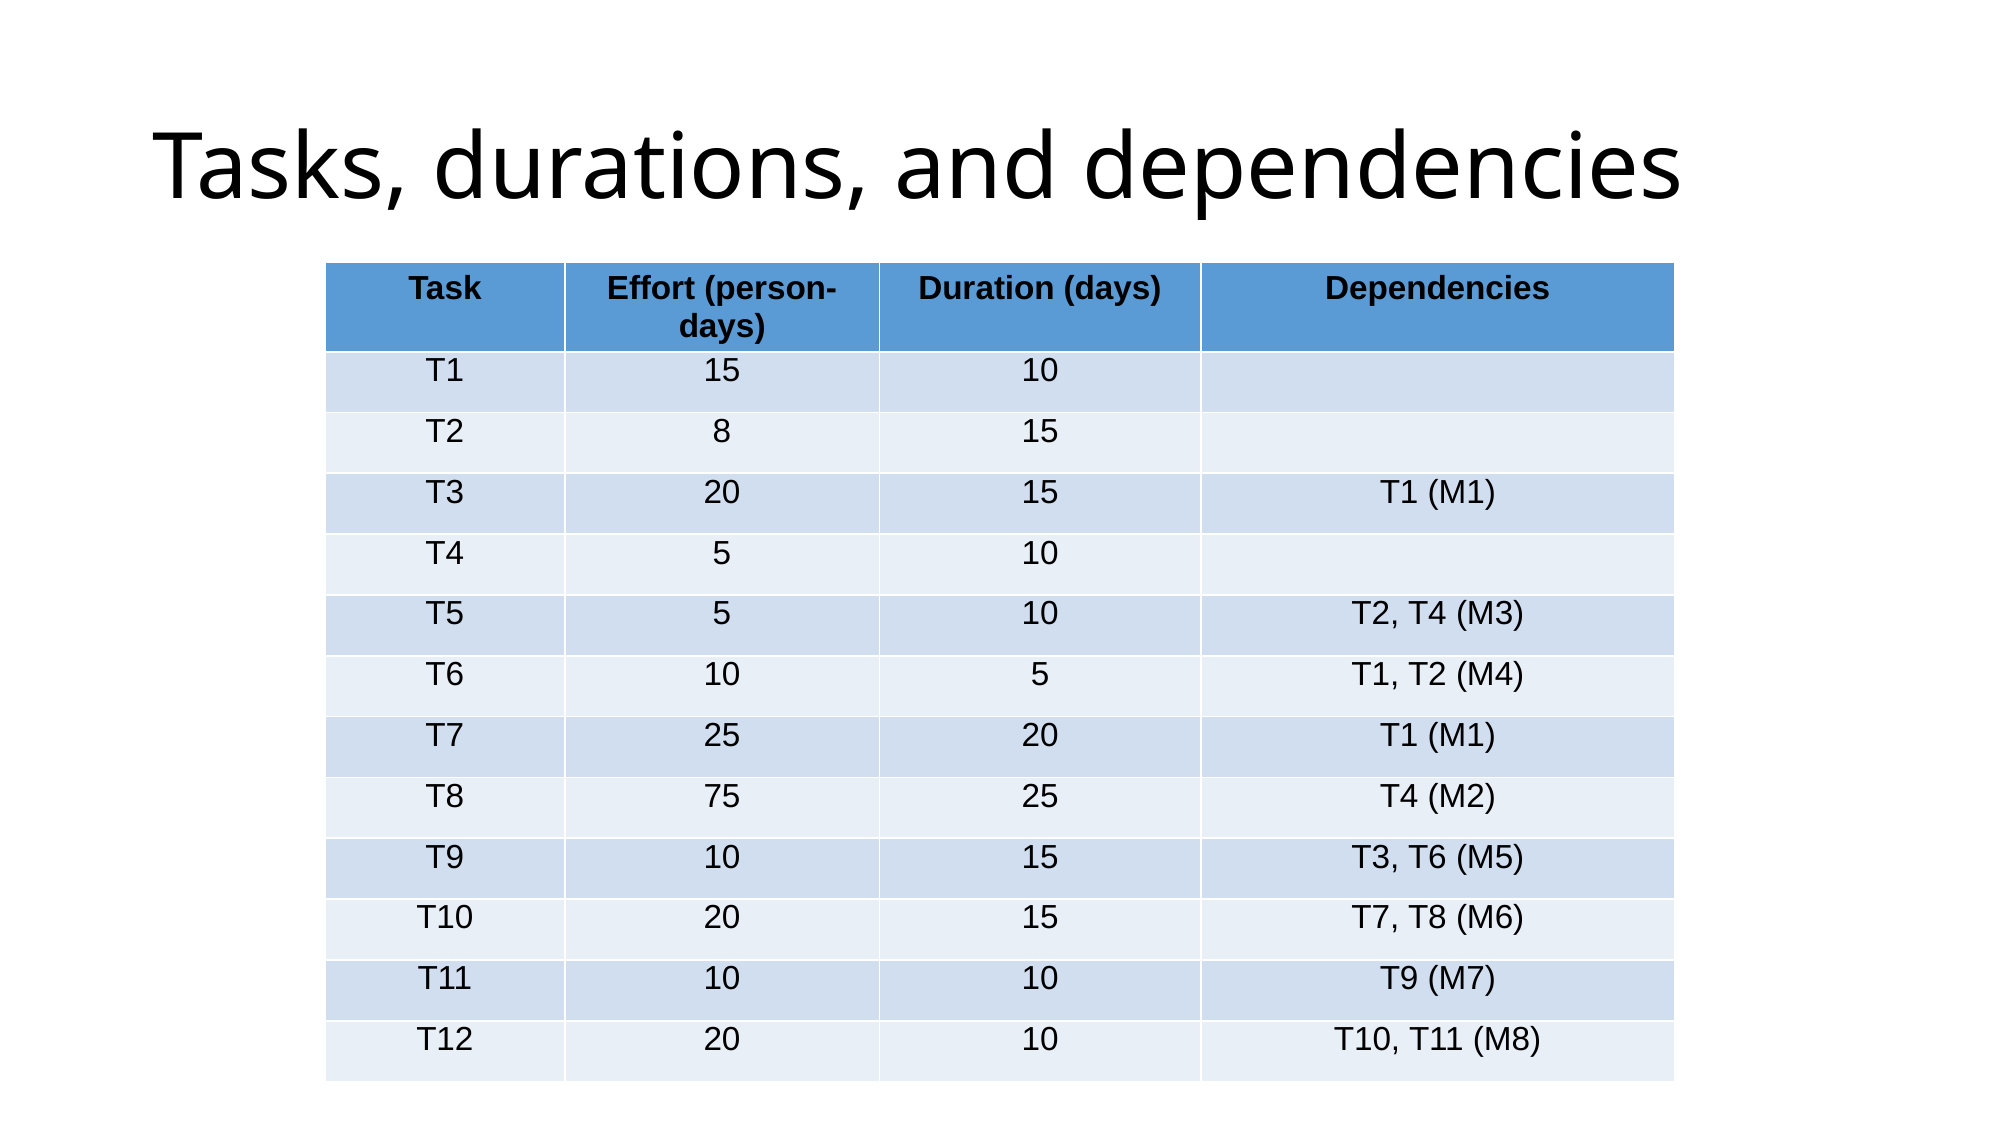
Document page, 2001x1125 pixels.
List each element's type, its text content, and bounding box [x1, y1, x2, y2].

table_header Duration (days) [880, 263, 1200, 351]
table_header Dependencies [1202, 263, 1674, 351]
table_cell 20 [566, 900, 879, 959]
table_cell T12 [326, 1022, 564, 1081]
table_cell 15 [880, 474, 1200, 533]
table_cell 10 [566, 839, 879, 898]
table_cell T7, T8 (M6) [1202, 900, 1674, 959]
table_cell T3 [326, 474, 564, 533]
table_cell T3, T6 (M5) [1202, 839, 1674, 898]
table_cell 15 [880, 900, 1200, 959]
table_cell 10 [566, 961, 879, 1020]
table_cell T1 (M1) [1202, 717, 1674, 777]
table_cell T7 [326, 717, 564, 777]
table_cell T1 (M1) [1202, 474, 1674, 533]
table_header Effort (person-days) [566, 263, 879, 351]
title Tasks, durations, and dependencies [137, 59, 1863, 278]
table_cell T4 (M2) [1202, 778, 1674, 837]
table_header Task [326, 263, 564, 351]
table_cell T8 [326, 778, 564, 837]
table_cell 5 [880, 657, 1200, 716]
table_cell T2 [326, 413, 564, 472]
table_cell 10 [566, 657, 879, 716]
table_cell 5 [566, 596, 879, 655]
table_cell T4 [326, 535, 564, 594]
table_cell 20 [566, 1022, 879, 1081]
table_cell T6 [326, 657, 564, 716]
table_cell 15 [566, 353, 879, 412]
table_cell 20 [566, 474, 879, 533]
table_cell T10 [326, 900, 564, 959]
table_cell 10 [880, 353, 1200, 412]
table_cell T10, T11 (M8) [1202, 1022, 1674, 1081]
table_cell 10 [880, 1022, 1200, 1081]
table_cell T11 [326, 961, 564, 1020]
table_cell T5 [326, 596, 564, 655]
table_cell 10 [880, 961, 1200, 1020]
table_cell T9 [326, 839, 564, 898]
table_cell 25 [880, 778, 1200, 837]
table_cell T9 (M7) [1202, 961, 1674, 1020]
table_cell 10 [880, 535, 1200, 594]
table_cell [1202, 353, 1674, 412]
table_cell 15 [880, 839, 1200, 898]
table_cell 15 [880, 413, 1200, 472]
table_cell [1202, 535, 1674, 594]
table_cell 10 [880, 596, 1200, 655]
table_cell 5 [566, 535, 879, 594]
table_cell T1, T2 (M4) [1202, 657, 1674, 716]
table_cell T2, T4 (M3) [1202, 596, 1674, 655]
table_cell 8 [566, 413, 879, 472]
table_cell 75 [566, 778, 879, 837]
table_cell 25 [566, 717, 879, 777]
table_cell [1202, 413, 1674, 472]
table_cell T1 [326, 353, 564, 412]
table_cell 20 [880, 717, 1200, 777]
